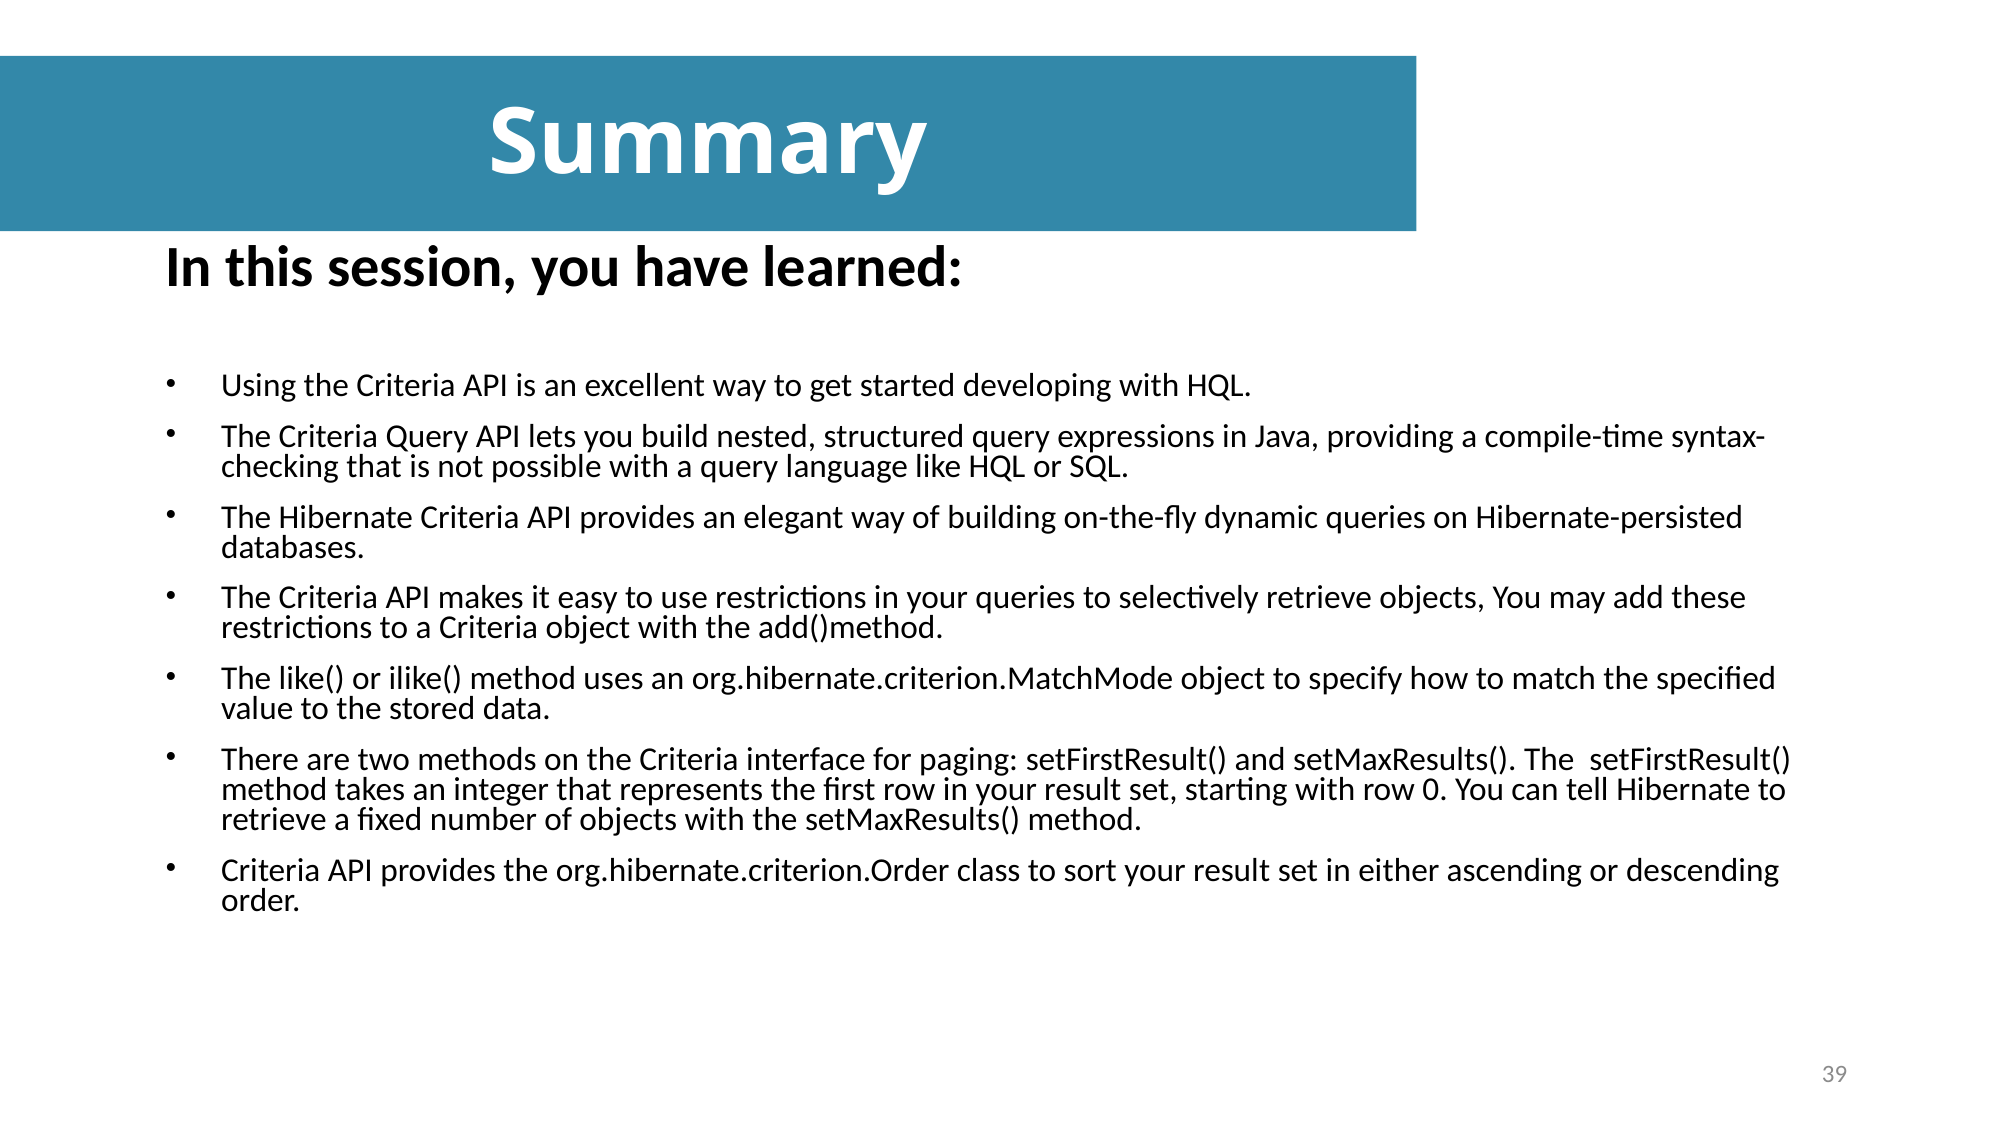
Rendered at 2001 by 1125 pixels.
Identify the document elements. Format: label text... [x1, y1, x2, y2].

slide_number 39 [1412, 1042, 1863, 1103]
title Summary [0, 55, 1417, 232]
list In this session, you have learned: Using the Criteria API is an excellent way to get started developing with HQL. The Criteria Query API lets you build nested, structured query expressions in Java, providing a compile-time syntax-checking that is not possible with a query language like HQL or SQL. The Hibernate Criteria API provides an elegant way of building on-the-fly dynamic queries on Hibernate-persisted databases. The Criteria API makes it easy to use restrictions in your queries to selectively retrieve objects, You may add these restrictions to a Criteria object with the add()method. The like() or ilike() method uses an org.hibernate.criterion.MatchMode object to specify how to match the specified value to the stored data. There are two methods on the Criteria interface for paging: setFirstResult() and setMaxResults(). The setFirstResult() method takes an integer that represents the first row in your result set, starting with row 0. You can tell Hibernate to retrieve a fixed number of objects with the setMaxResults() method. Criteria API provides the org.hibernate.criterion.Order class to sort your result set in either ascending or descending order. [150, 237, 1850, 1006]
